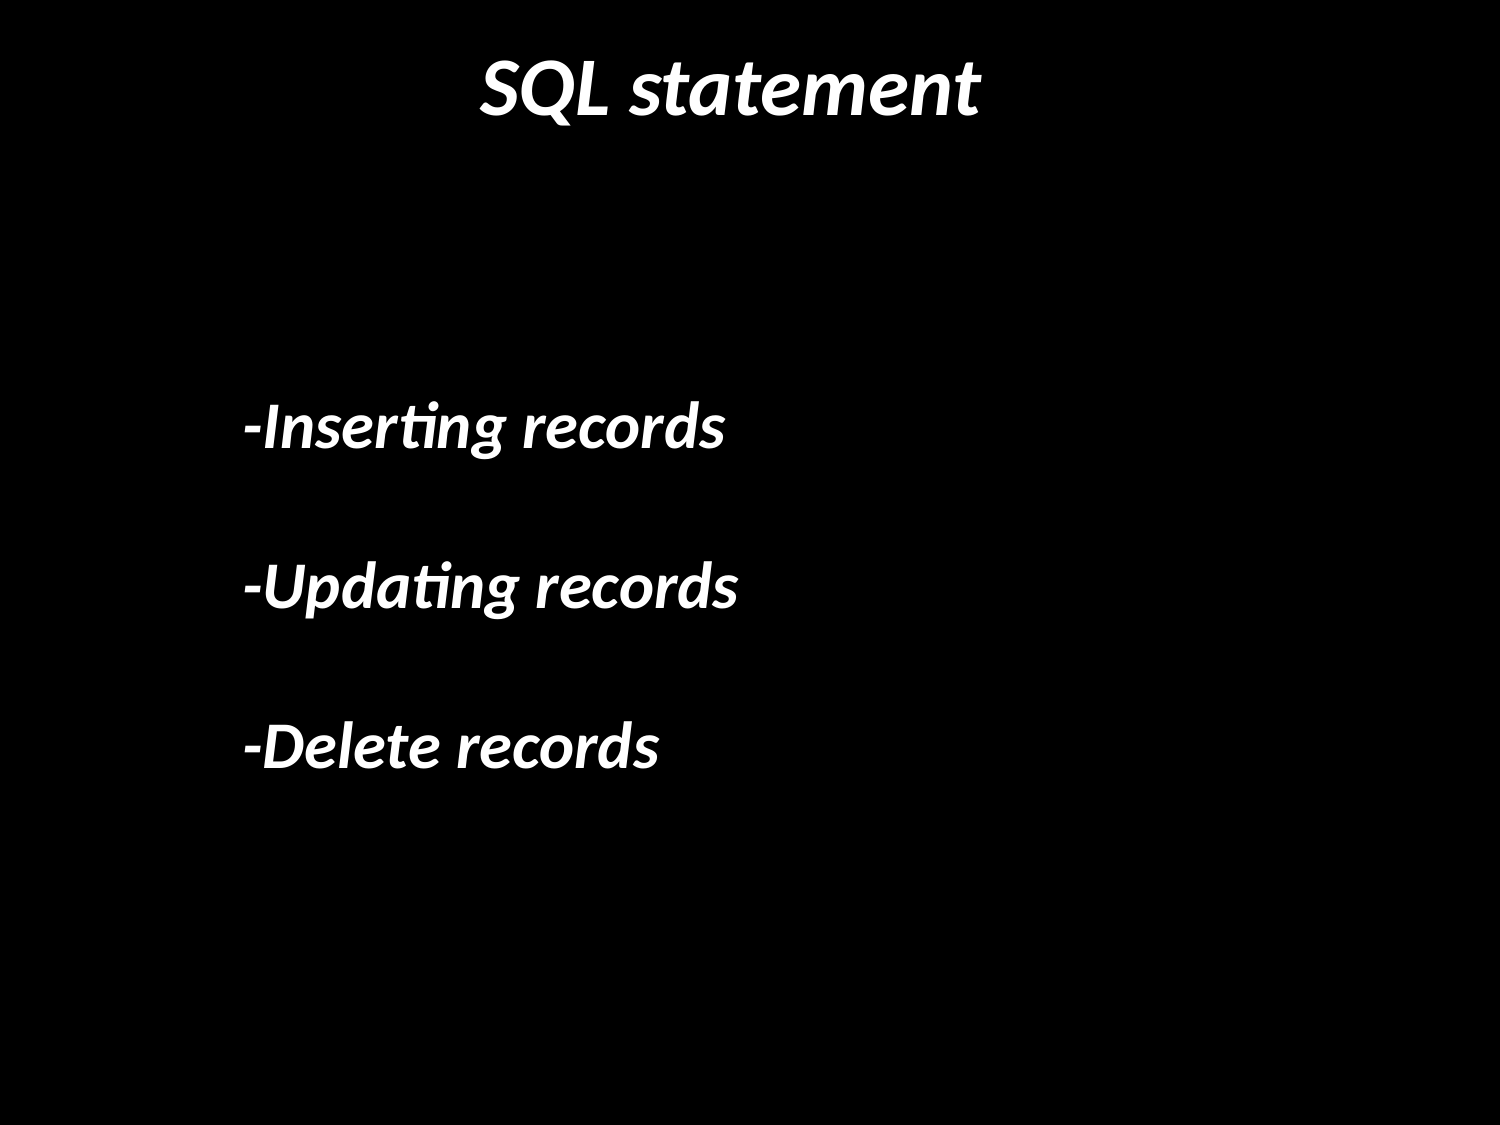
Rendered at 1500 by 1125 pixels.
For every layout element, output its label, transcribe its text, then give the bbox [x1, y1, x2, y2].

text_box SQL statement [465, 24, 997, 140]
text_box -Inserting records -Updating records -Delete records [227, 374, 755, 790]
